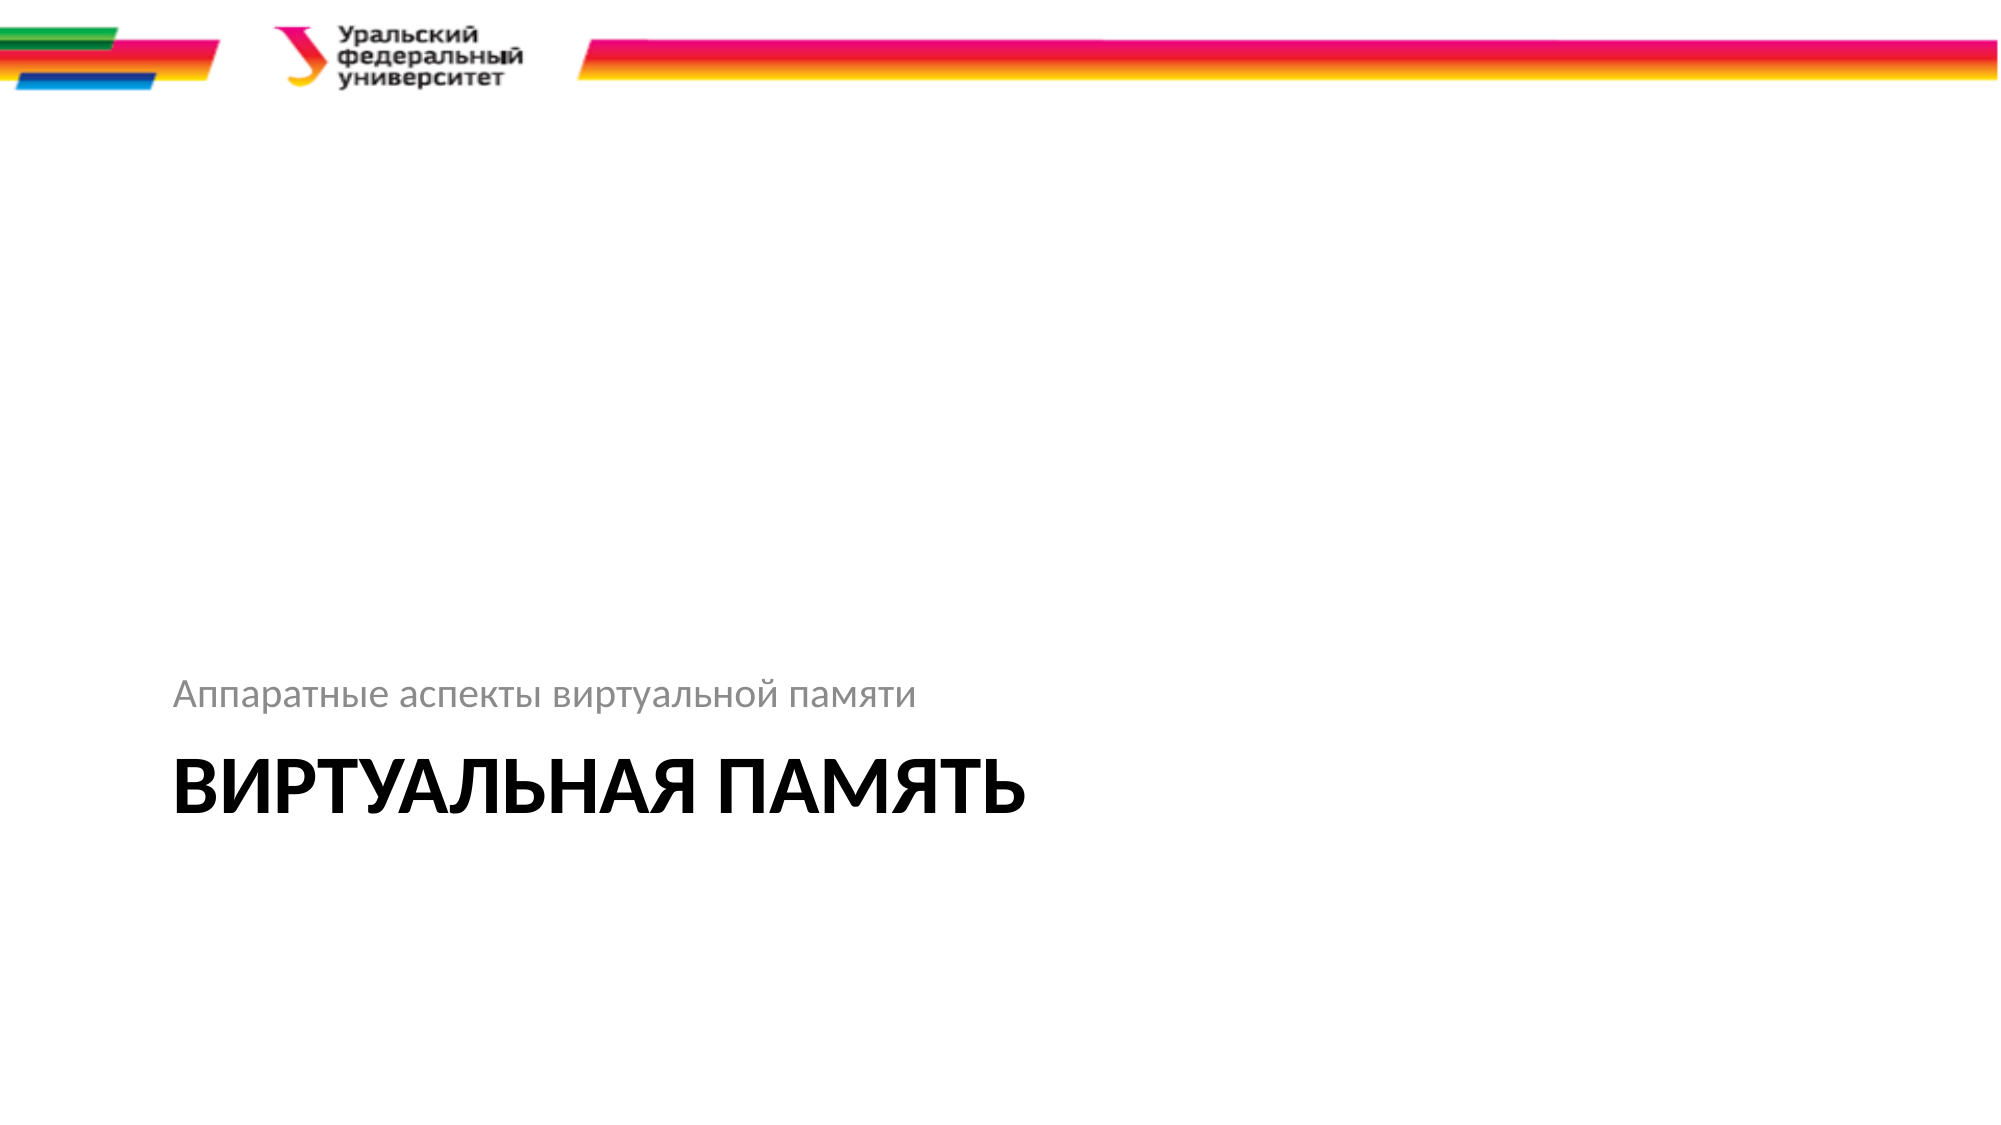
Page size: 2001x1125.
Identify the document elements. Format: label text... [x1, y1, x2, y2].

list Аппаратные аспекты виртуальной памяти [157, 476, 1858, 723]
picture [0, 0, 2000, 105]
title Виртуальная память [157, 723, 1858, 947]
